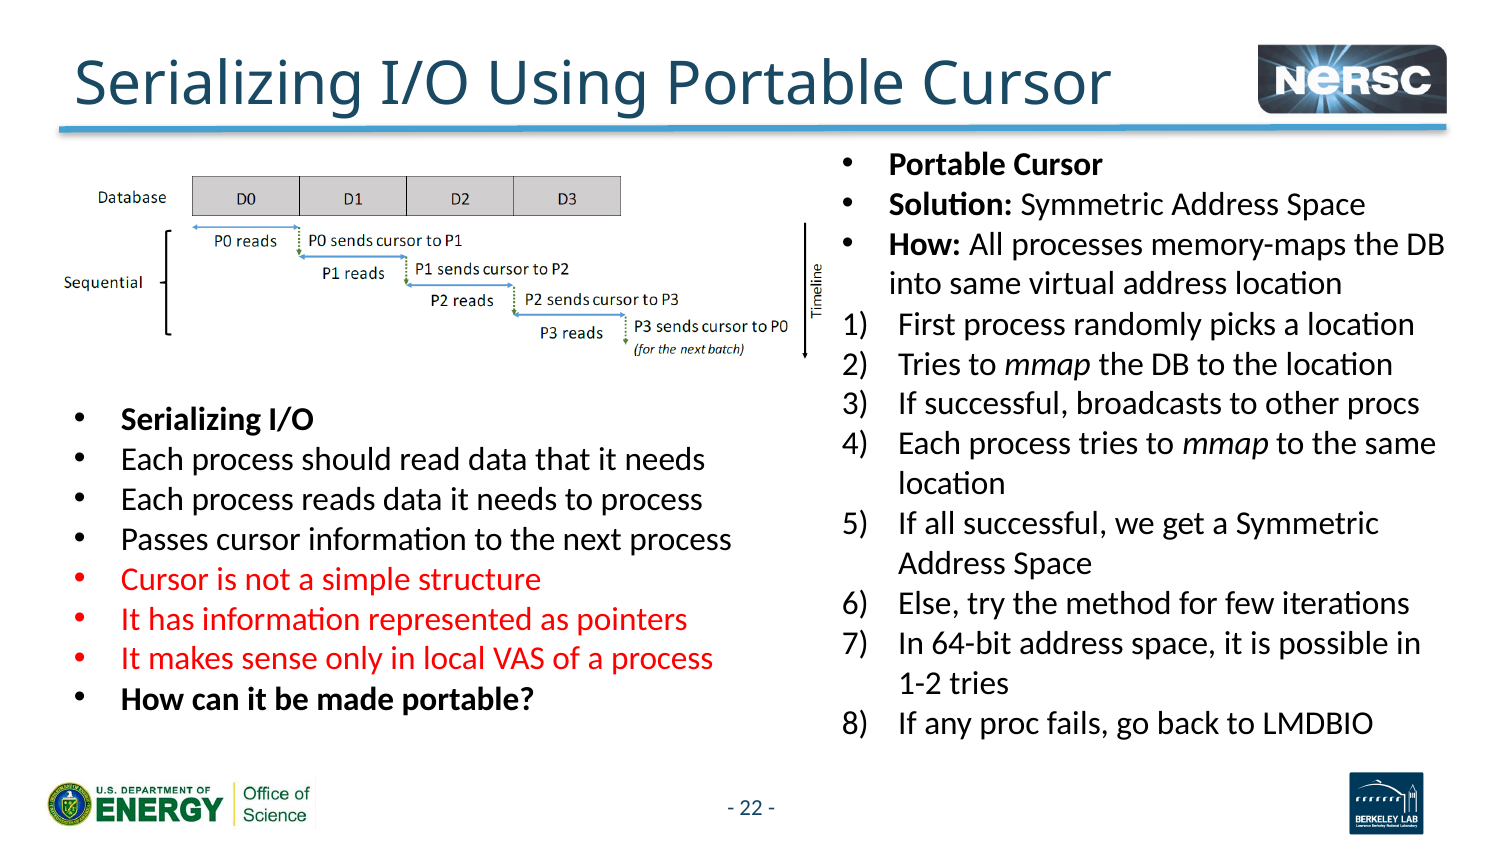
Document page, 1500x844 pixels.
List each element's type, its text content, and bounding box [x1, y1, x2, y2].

picture [58, 171, 828, 360]
text_box Serializing I/O Each process should read data that it needs Each process reads data it needs to process Passes cursor information to the next process Cursor is not a simple structure It has information represented as pointers It makes sense only in local VAS of a process How can it be made portable? [59, 389, 771, 724]
slide_number 22 [675, 783, 828, 829]
text_box Portable Cursor Solution: Symmetric Address Space How: All processes memory-maps the DB into same virtual address location First process randomly picks a location Tries to mmap the DB to the location If successful, broadcasts to other procs Each process tries to mmap to the same location If all successful, we get a Symmetric Address Space Else, try the method for few iterations In 64-bit address space, it is possible in 1-2 tries If any proc fails, go back to LMDBIO [827, 134, 1470, 749]
picture [1349, 772, 1424, 835]
picture [40, 772, 316, 835]
picture [1258, 43, 1447, 117]
title Serializing I/O Using Portable Cursor [59, 22, 1178, 117]
